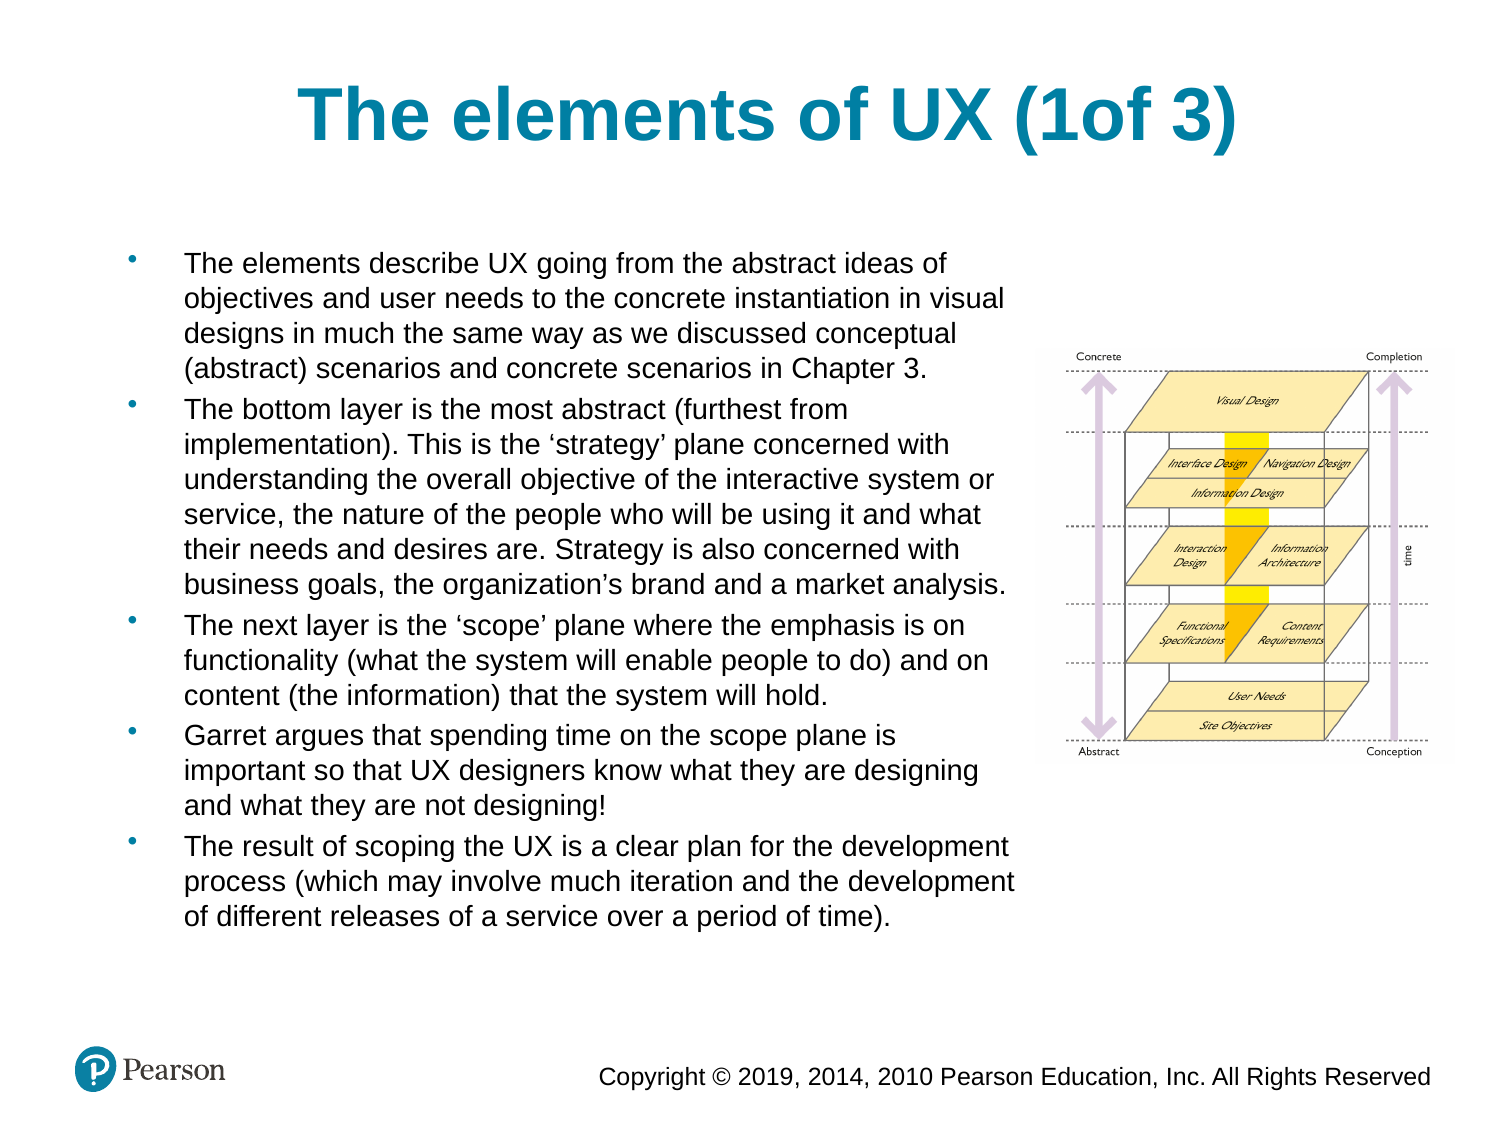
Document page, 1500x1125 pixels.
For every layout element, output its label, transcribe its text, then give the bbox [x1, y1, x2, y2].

picture [1034, 348, 1455, 765]
list The elements describe UX going from the abstract ideas of objectives and user needs to the concrete instantiation in visual designs in much the same way as we discussed conceptual (abstract) scenarios and concrete scenarios in Chapter 3. The bottom layer is the most abstract (furthest from implementation). This is the ‘strategy’ plane concerned with understanding the overall objective of the interactive system or service, the nature of the people who will be using it and what their needs and desires are. Strategy is also concerned with business goals, the organization’s brand and a market analysis. The next layer is the ‘scope’ plane where the emphasis is on functionality (what the system will enable people to do) and on content (the information) that the system will hold. Garret argues that spending time on the scope plane is important so that UX designers know what they are designing and what they are not designing! The result of scoping the UX is a clear plan for the development process (which may involve much iteration and the development of different releases of a service over a period of time). [112, 237, 1036, 1012]
title The elements of UX (1of 3) [121, 55, 1416, 166]
